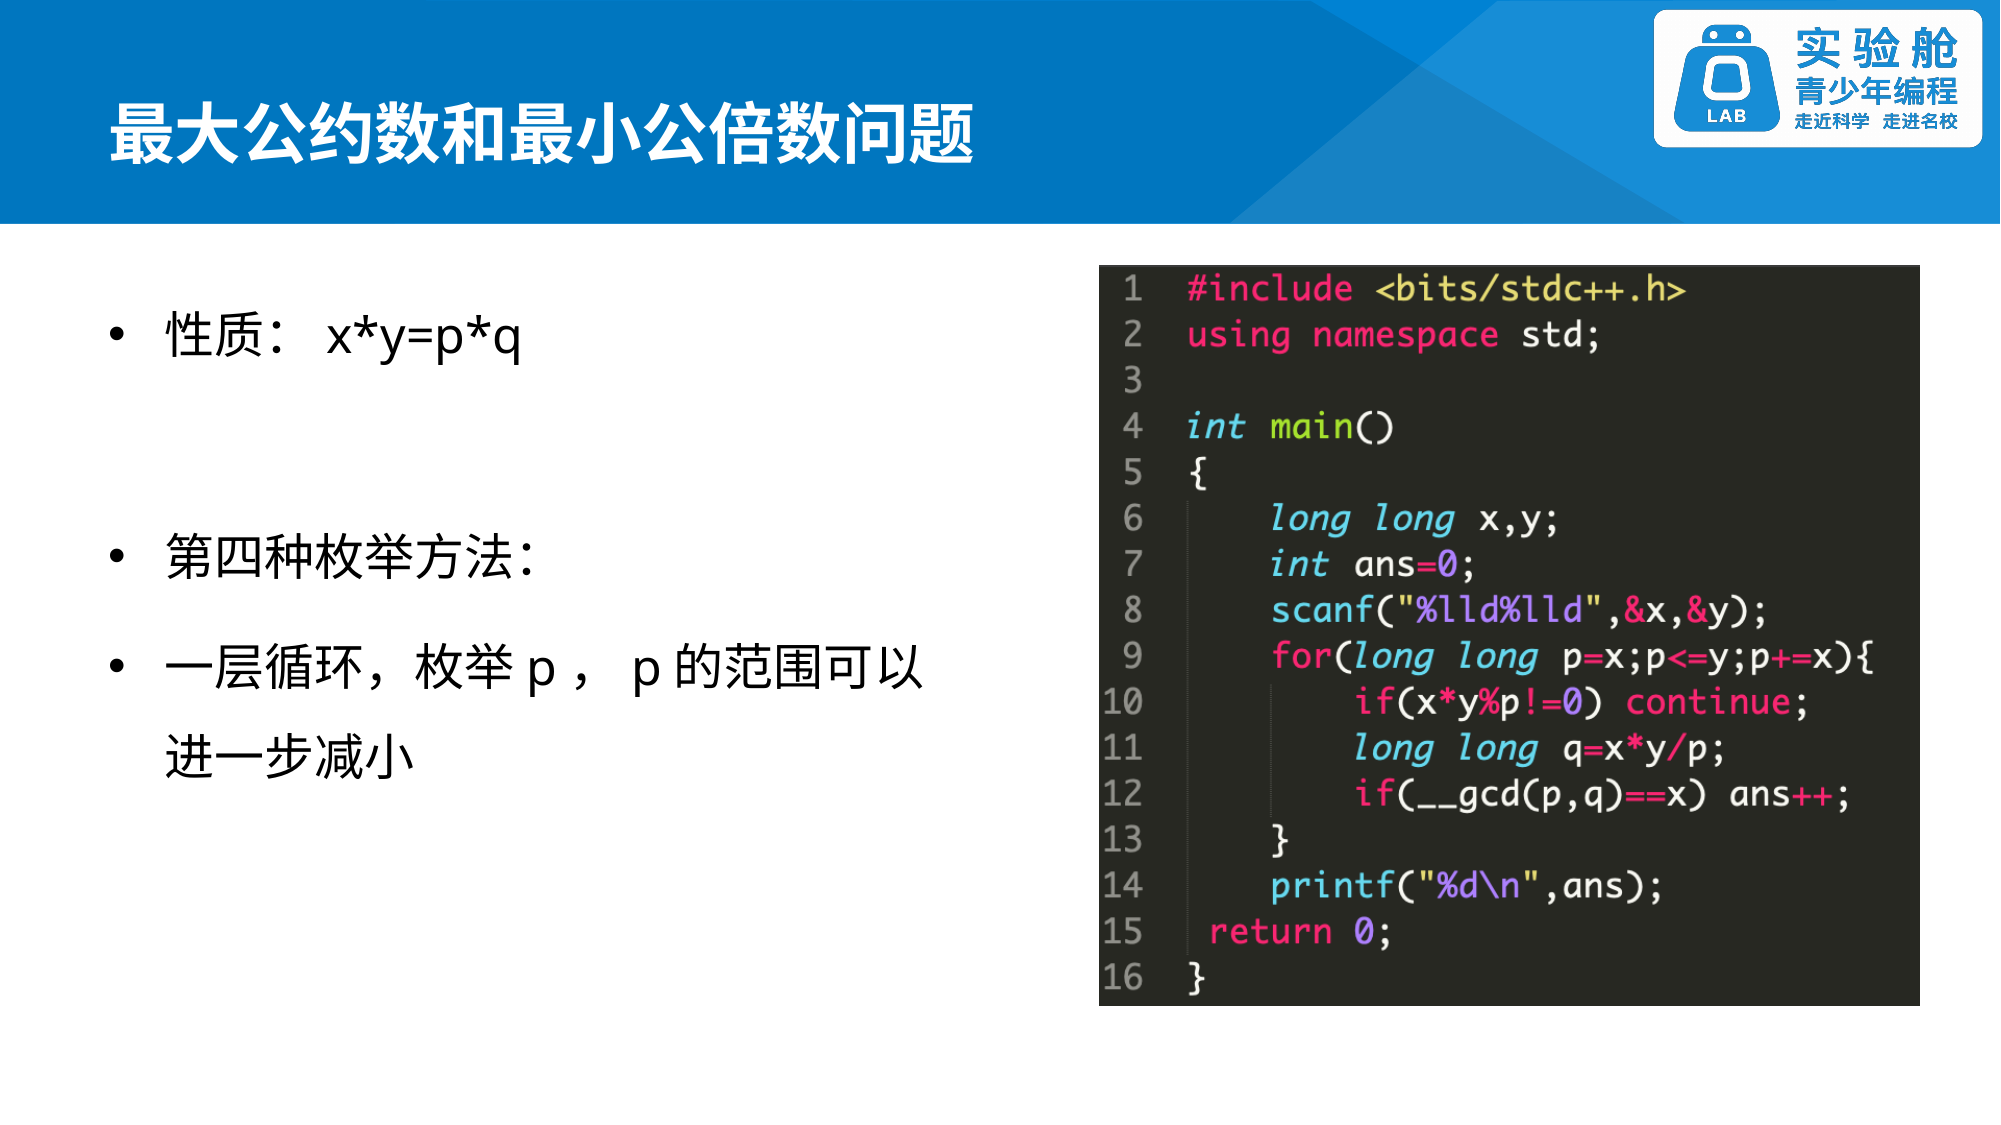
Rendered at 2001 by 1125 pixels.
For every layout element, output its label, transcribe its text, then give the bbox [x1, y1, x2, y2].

list 最大公约数和最小公倍数问题 [93, 93, 1547, 186]
list 性质：x*y=p*q 第四种枚举方法： 一层循环，枚举p，p的范围可以进一步减小 [93, 265, 943, 1031]
picture [1638, 0, 2000, 160]
picture [1099, 265, 1920, 1006]
